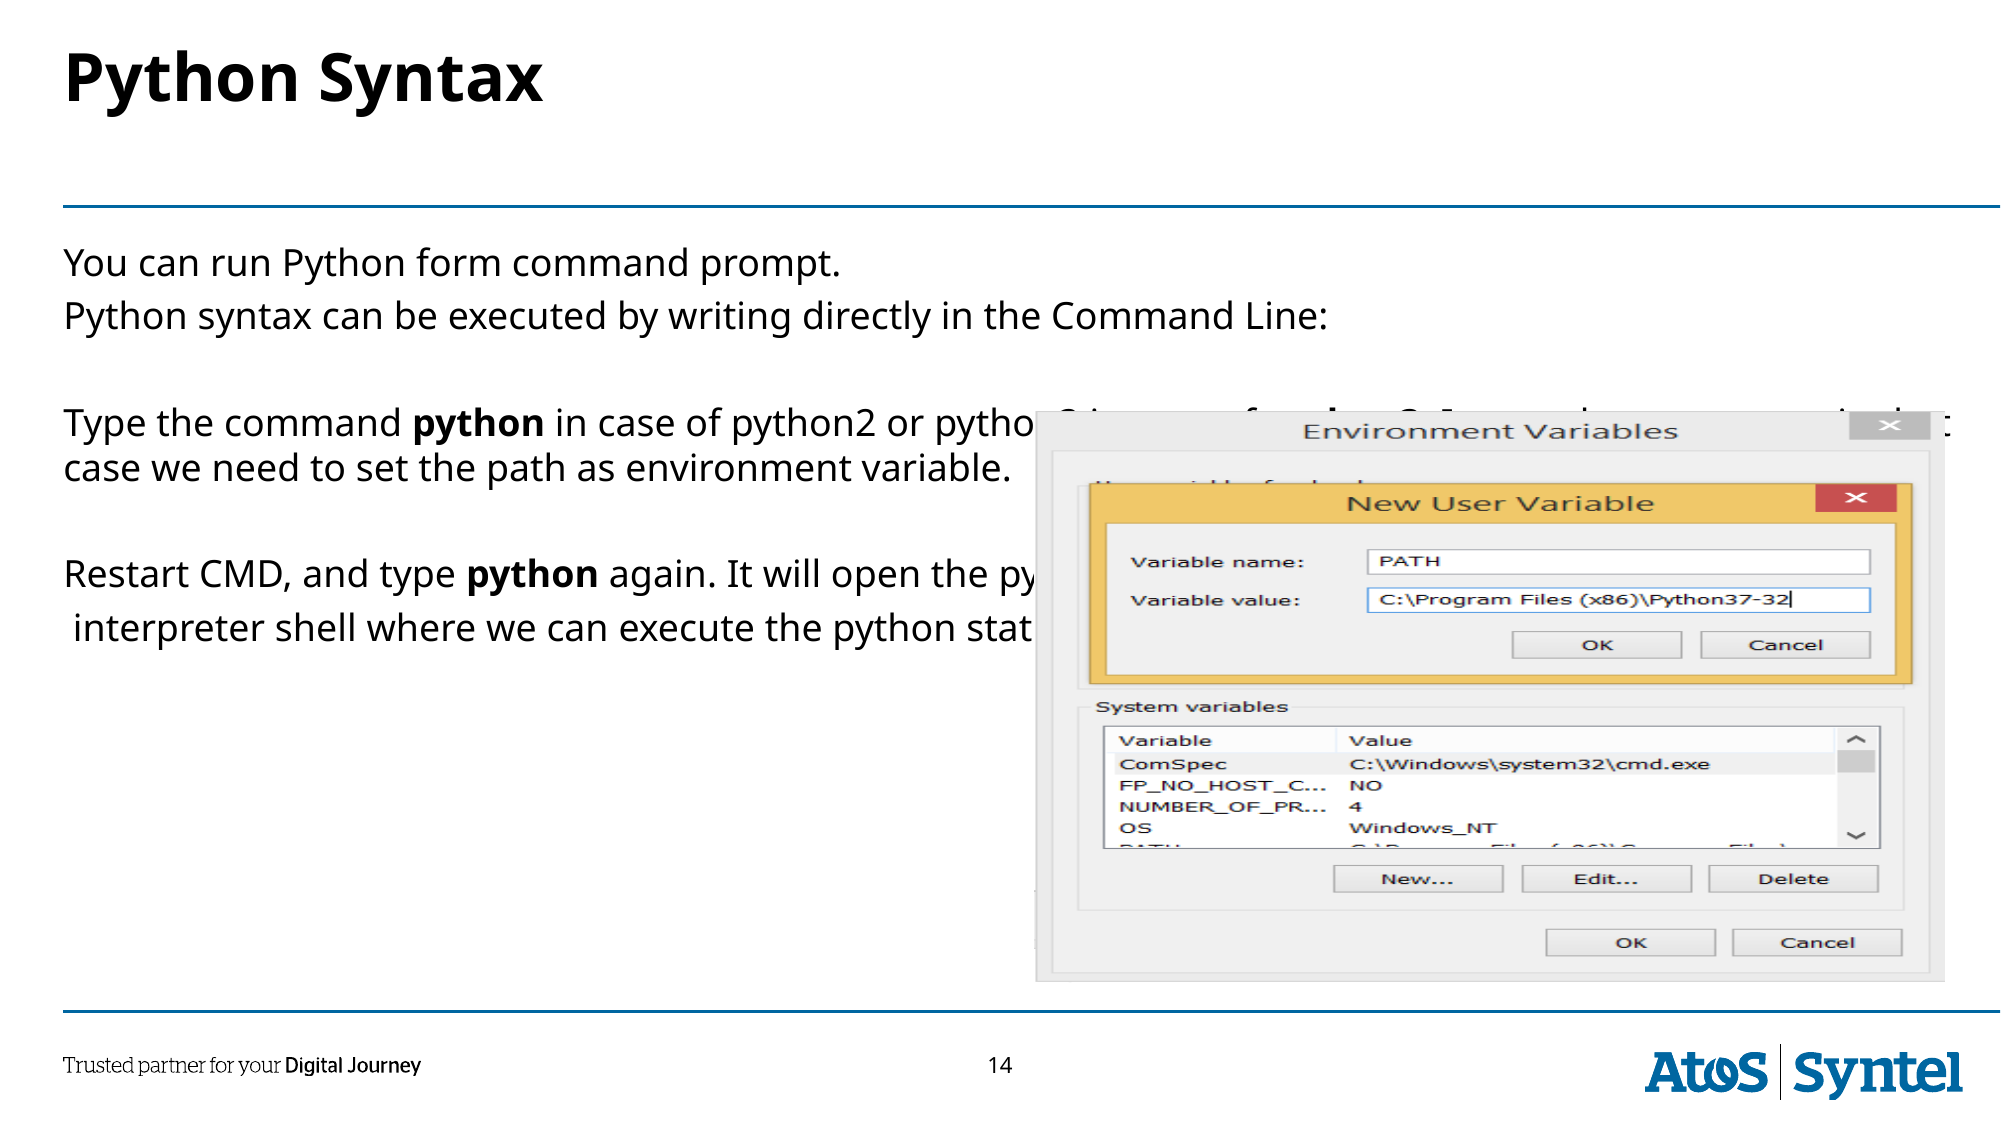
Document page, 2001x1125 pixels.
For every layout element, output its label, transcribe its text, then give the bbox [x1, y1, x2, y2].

list You can run Python form command prompt. Python syntax can be executed by writing directly in the Command Line: Type the command python in case of python2 or python3 in case of python3. It may show an error , in that case we need to set the path as environment variable. Restart CMD, and type python again. It will open the python interpreter shell where we can execute the python statements. [63, 238, 1962, 983]
picture [1034, 411, 1945, 983]
title Python Syntax [63, 26, 1961, 185]
